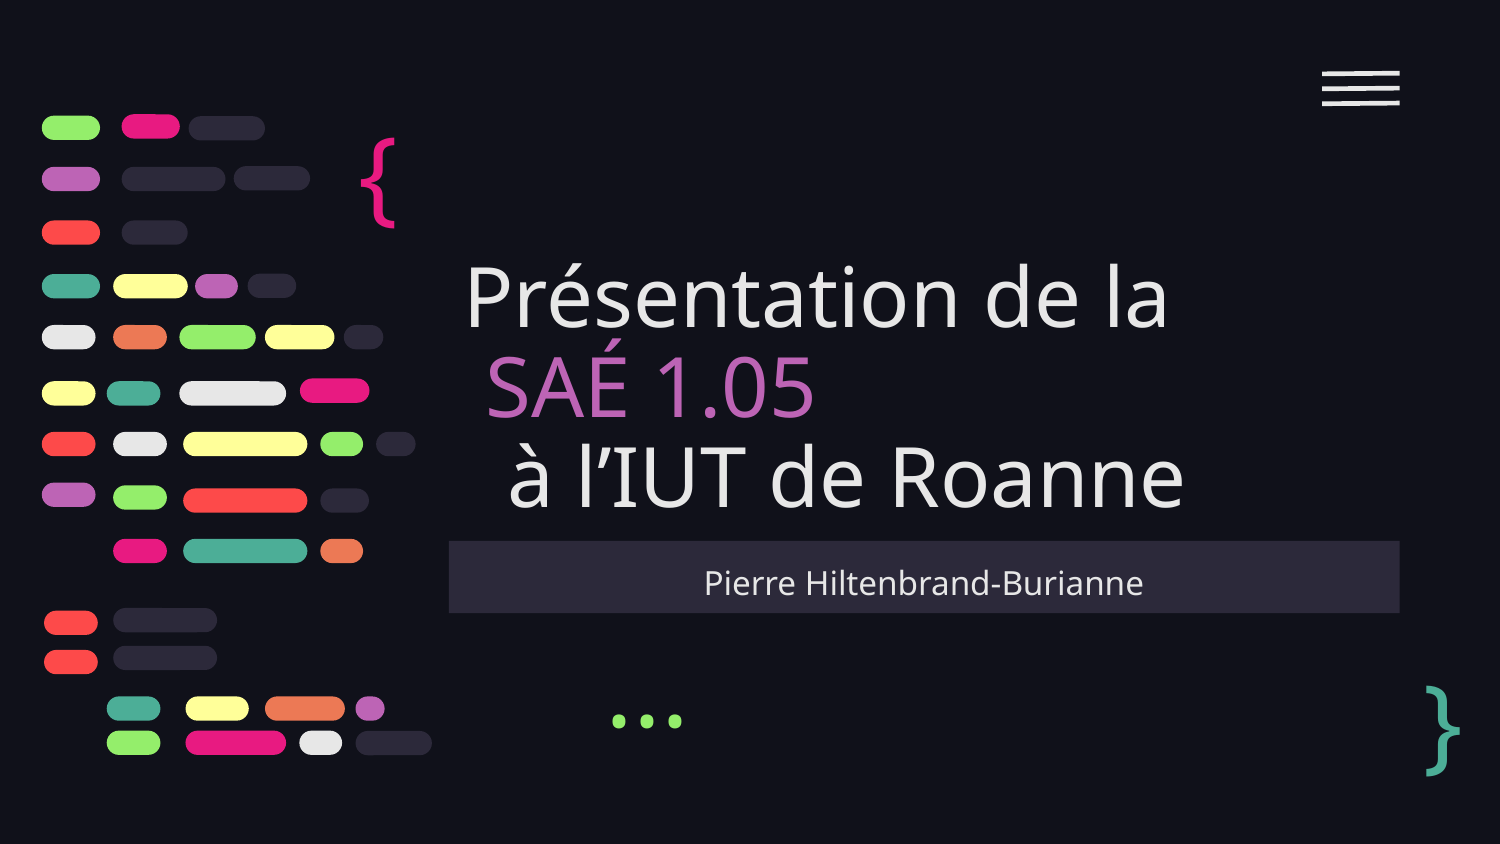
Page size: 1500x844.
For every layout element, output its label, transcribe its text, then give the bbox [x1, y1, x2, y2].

text_box ... [467, 673, 705, 764]
title Présentation de la SAÉ 1.05 à l’IUT de Roanne [448, 206, 1444, 541]
text_box { [343, 93, 460, 237]
subtitle Pierre Hiltenbrand-Burianne [448, 540, 1400, 614]
text_box } [1408, 656, 1494, 781]
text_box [41, 113, 433, 756]
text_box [1321, 72, 1400, 104]
